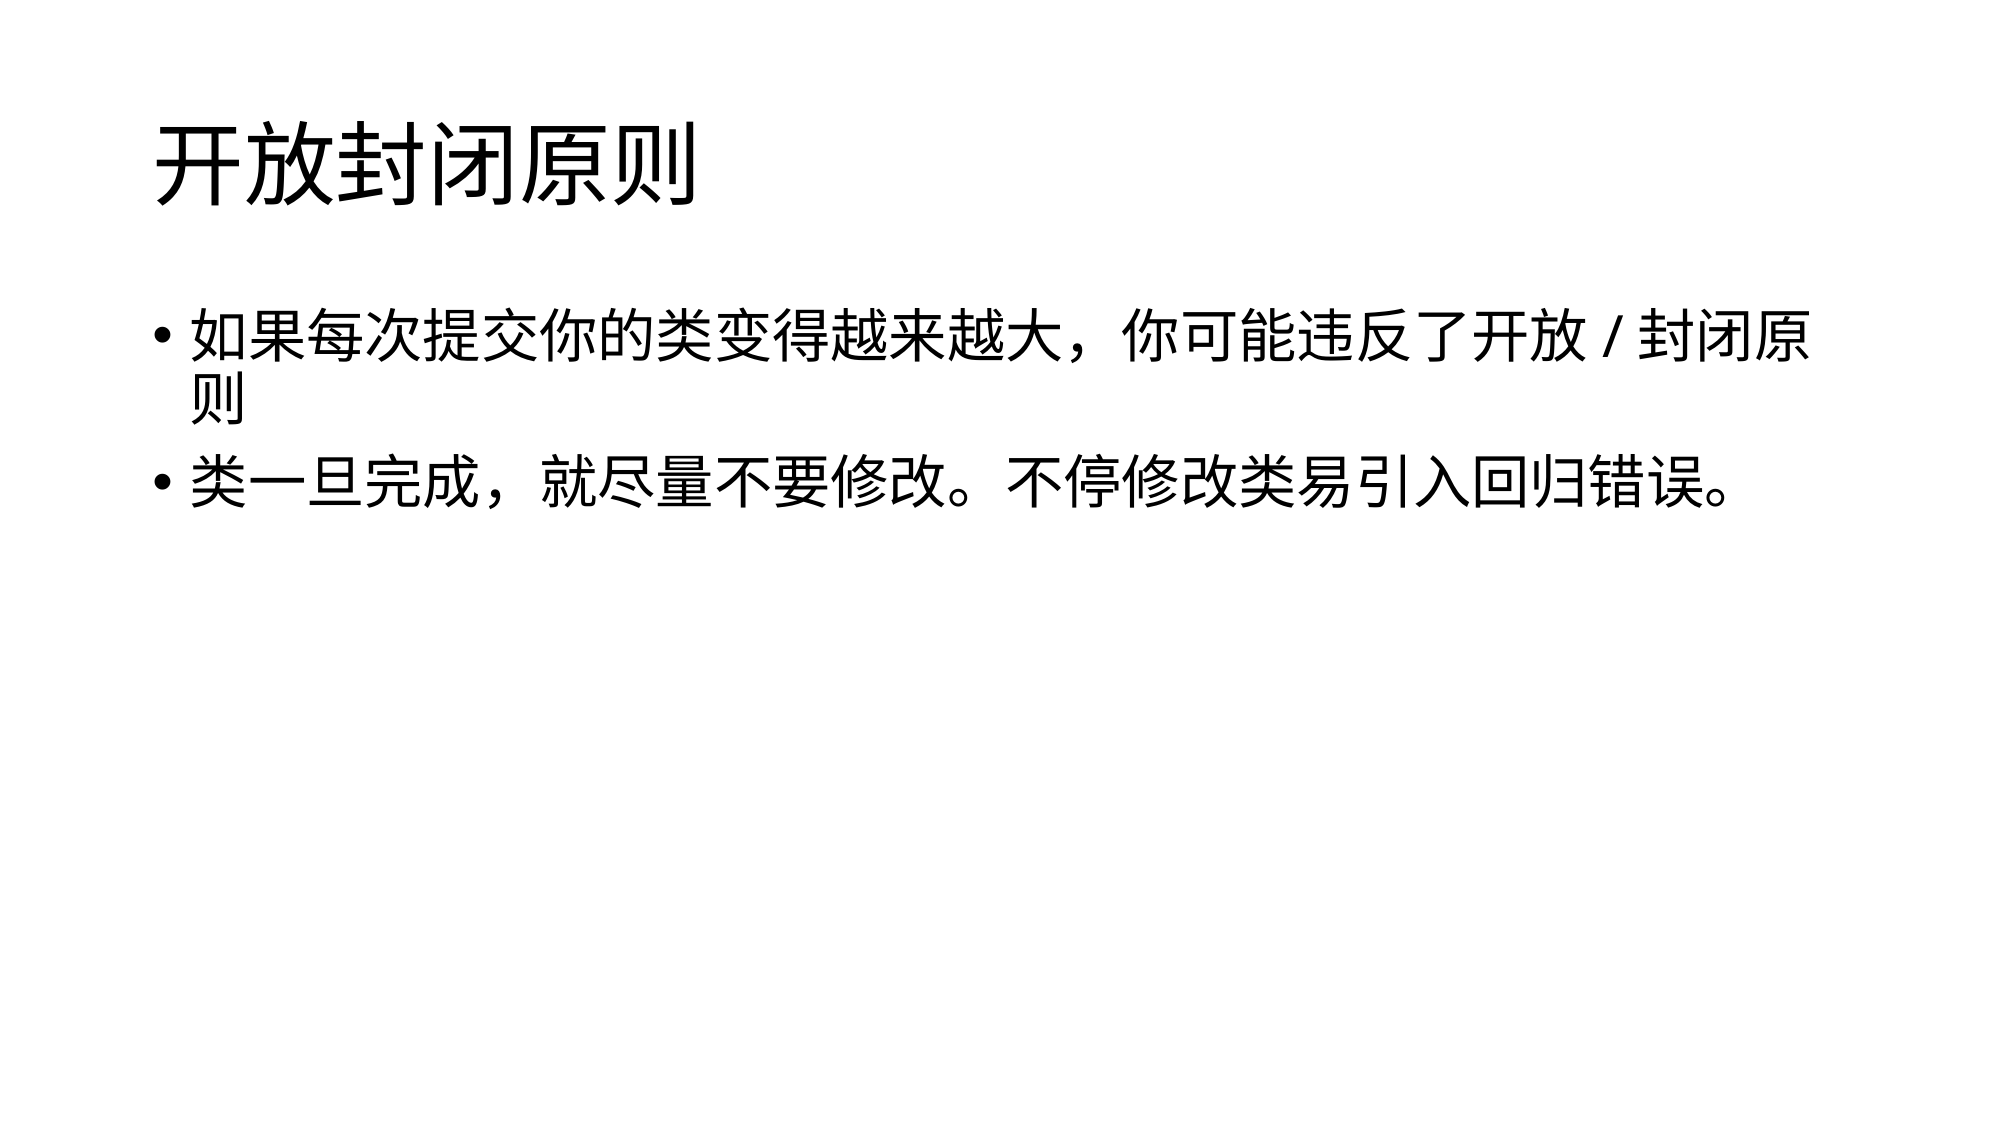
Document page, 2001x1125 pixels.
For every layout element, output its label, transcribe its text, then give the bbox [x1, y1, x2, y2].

title 开放封闭原则 [137, 59, 1863, 278]
list 如果每次提交你的类变得越来越大，你可能违反了开放/封闭原则 类一旦完成，就尽量不要修改。不停修改类易引入回归错误。 [137, 299, 1863, 1014]
